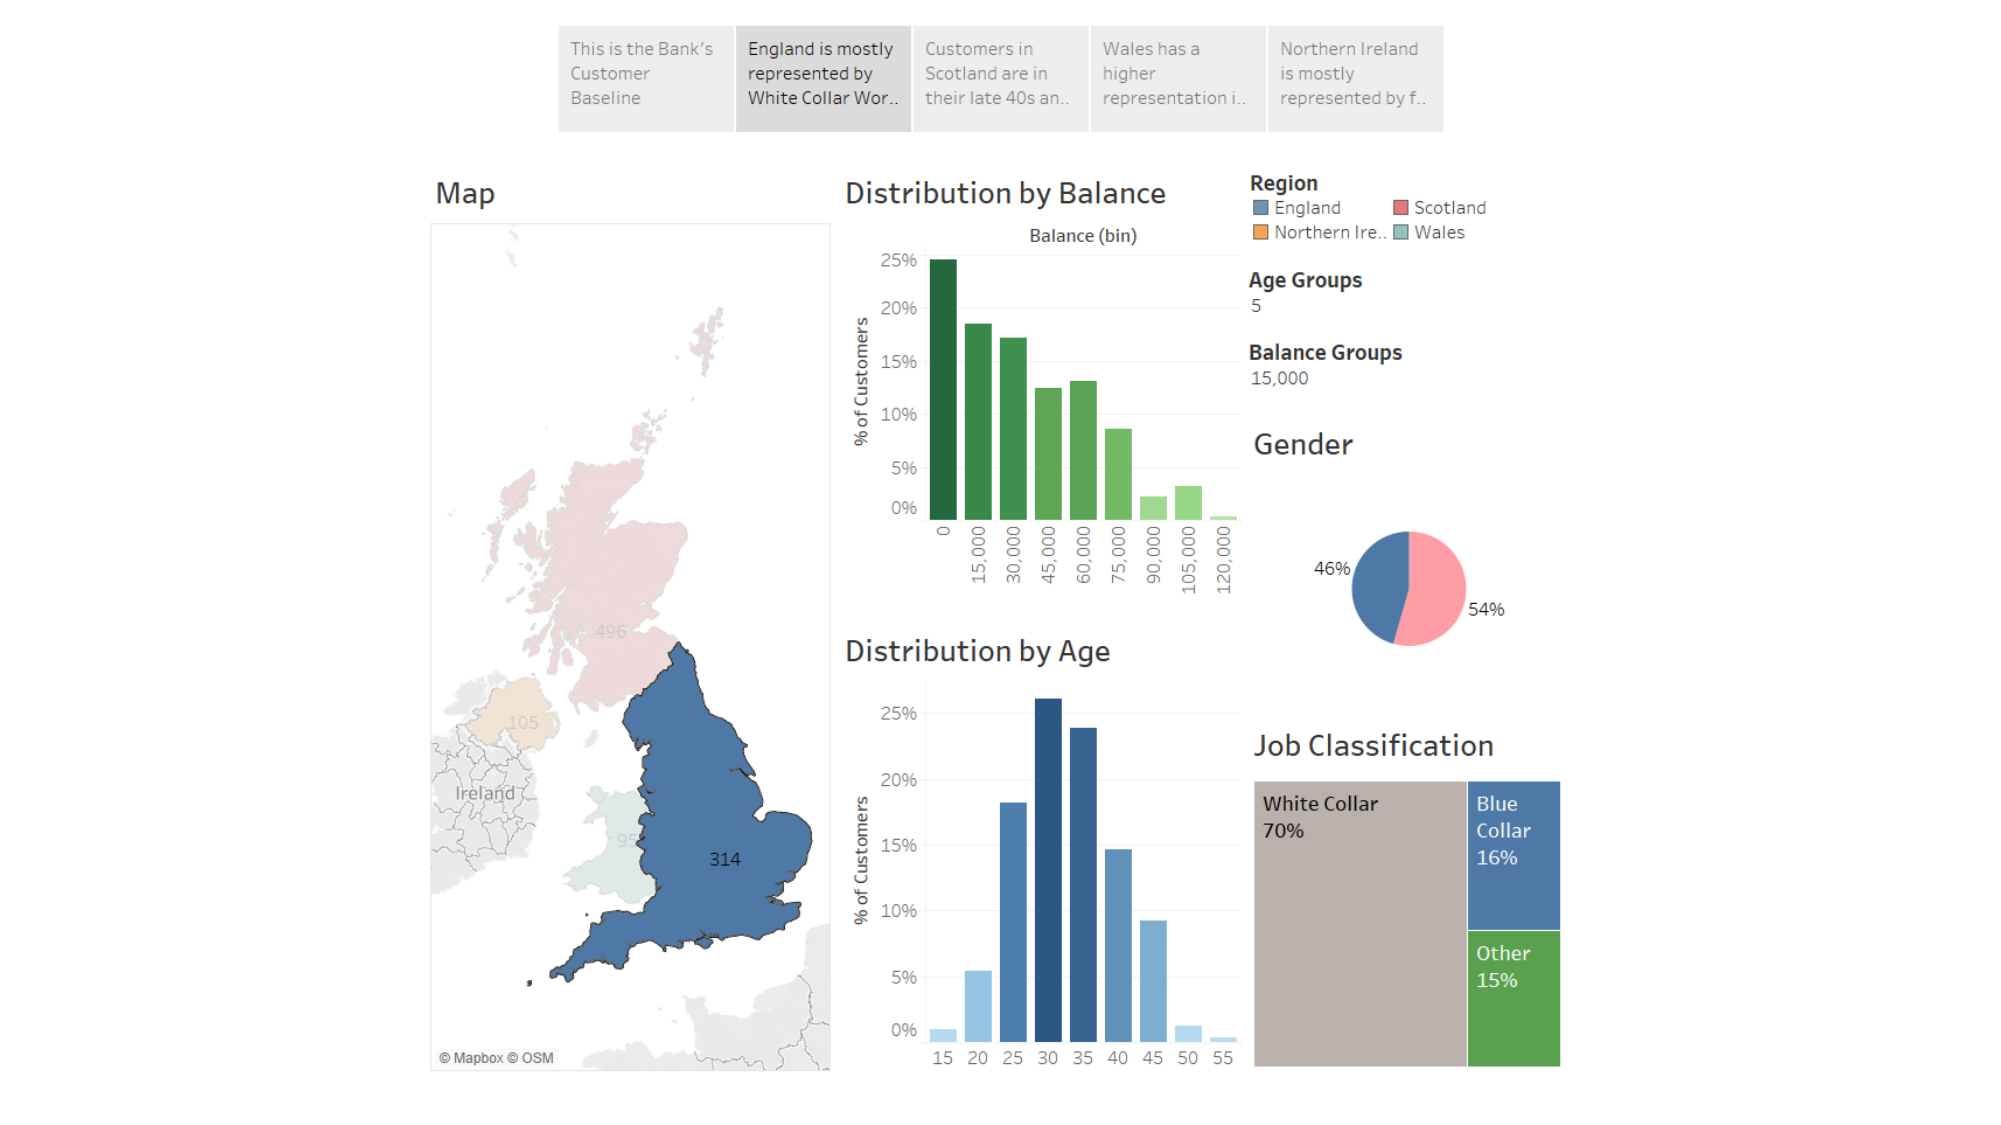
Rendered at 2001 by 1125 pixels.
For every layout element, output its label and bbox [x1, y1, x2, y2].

picture [407, 0, 1593, 1125]
